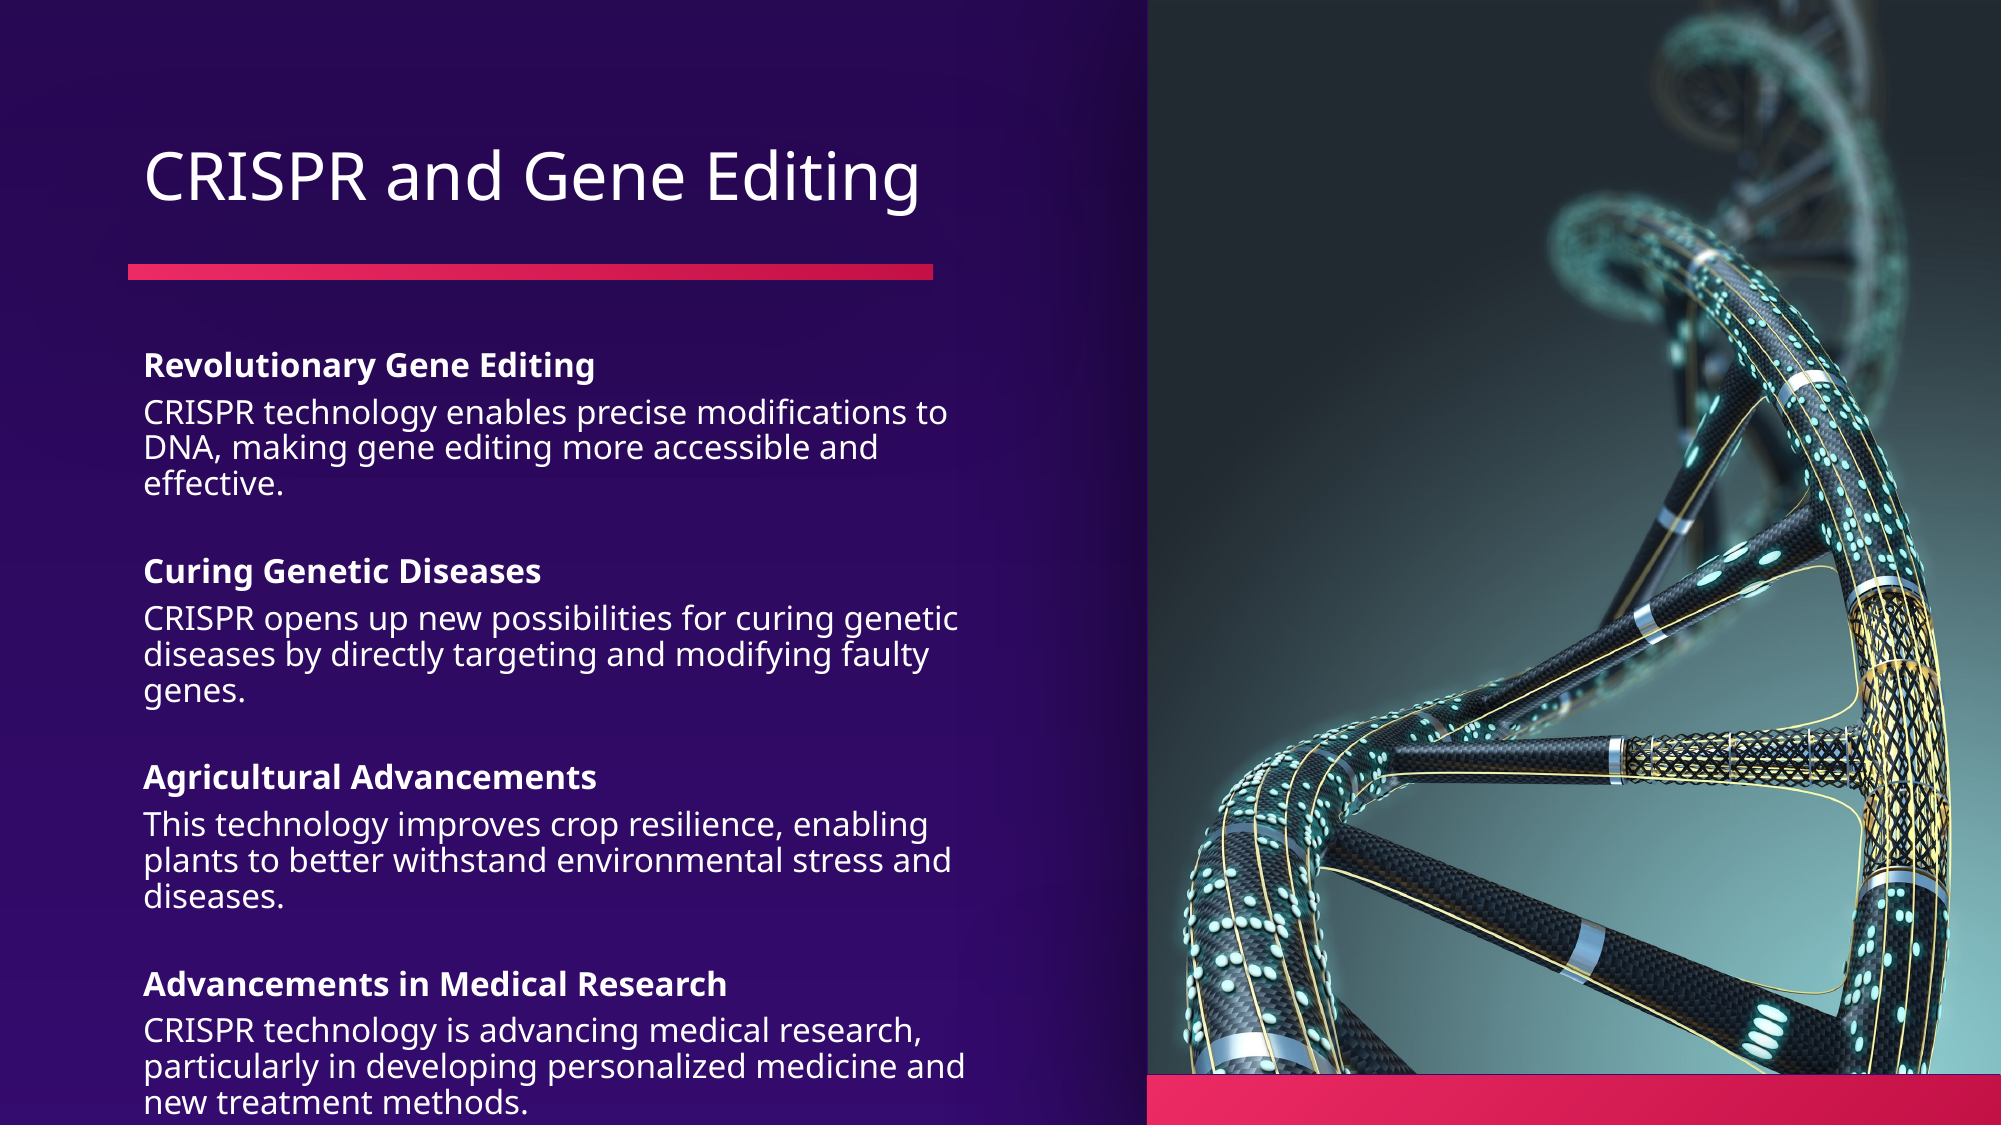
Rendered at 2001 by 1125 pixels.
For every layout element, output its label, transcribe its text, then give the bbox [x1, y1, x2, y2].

list Revolutionary Gene Editing CRISPR technology enables precise modifications to DNA, making gene editing more accessible and effective. Curing Genetic Diseases CRISPR opens up new possibilities for curing genetic diseases by directly targeting and modifying faulty genes. Agricultural Advancements This technology improves crop resilience, enabling plants to better withstand environmental stress and diseases. Advancements in Medical Research CRISPR technology is advancing medical research, particularly in developing personalized medicine and new treatment methods. [128, 341, 1027, 1010]
picture [1148, 0, 2001, 1074]
title CRISPR and Gene Editing [128, 95, 1027, 262]
